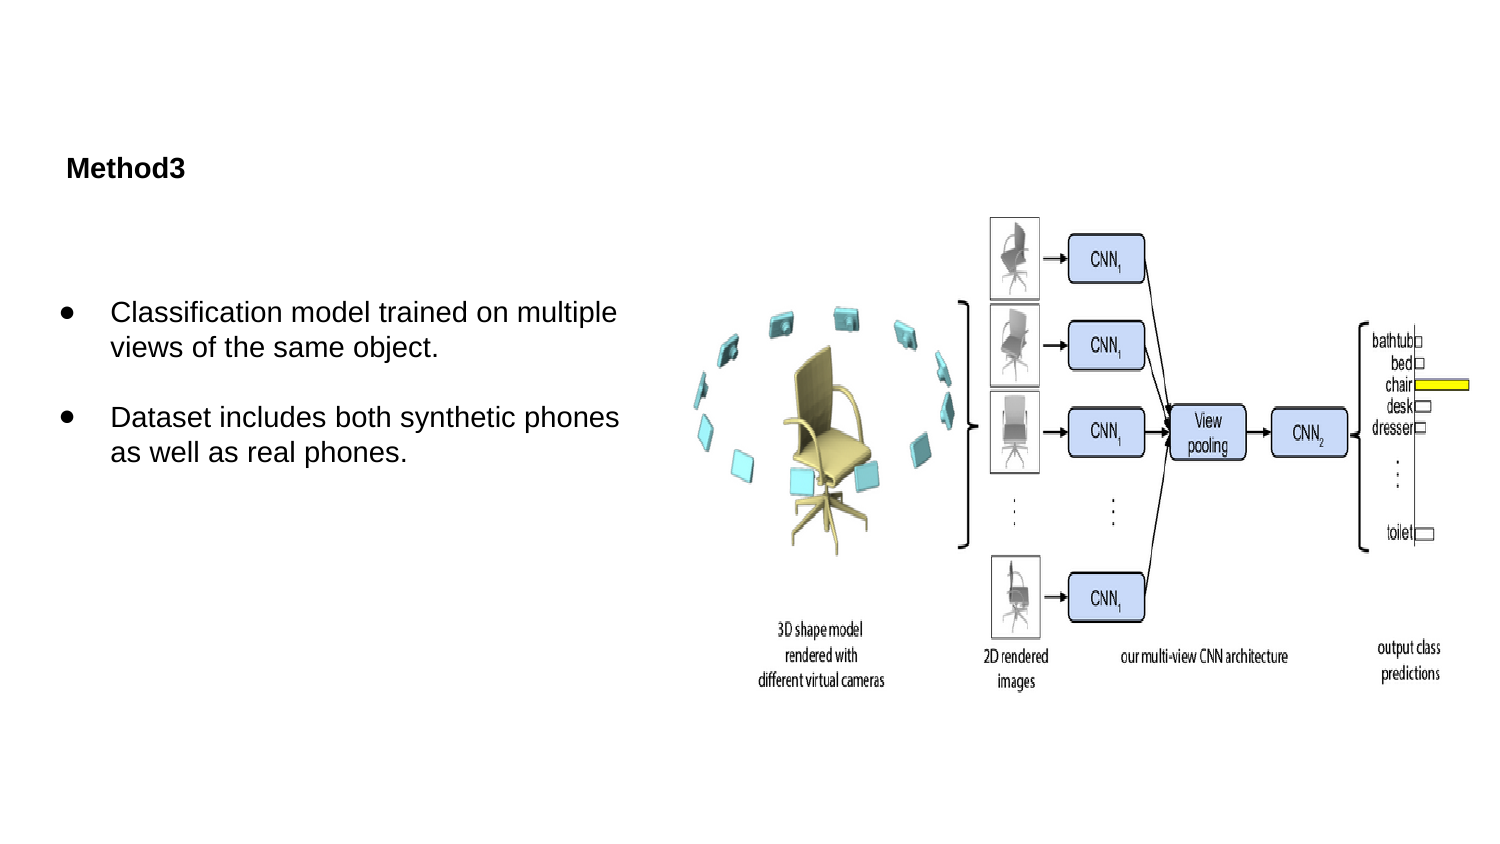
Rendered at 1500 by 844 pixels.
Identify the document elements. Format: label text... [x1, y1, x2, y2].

list Classification model trained on multiple views of the same object. Dataset includes both synthetic phones as well as real phones. [20, 208, 637, 769]
title Method3 [51, 134, 1449, 229]
picture [654, 208, 1500, 717]
